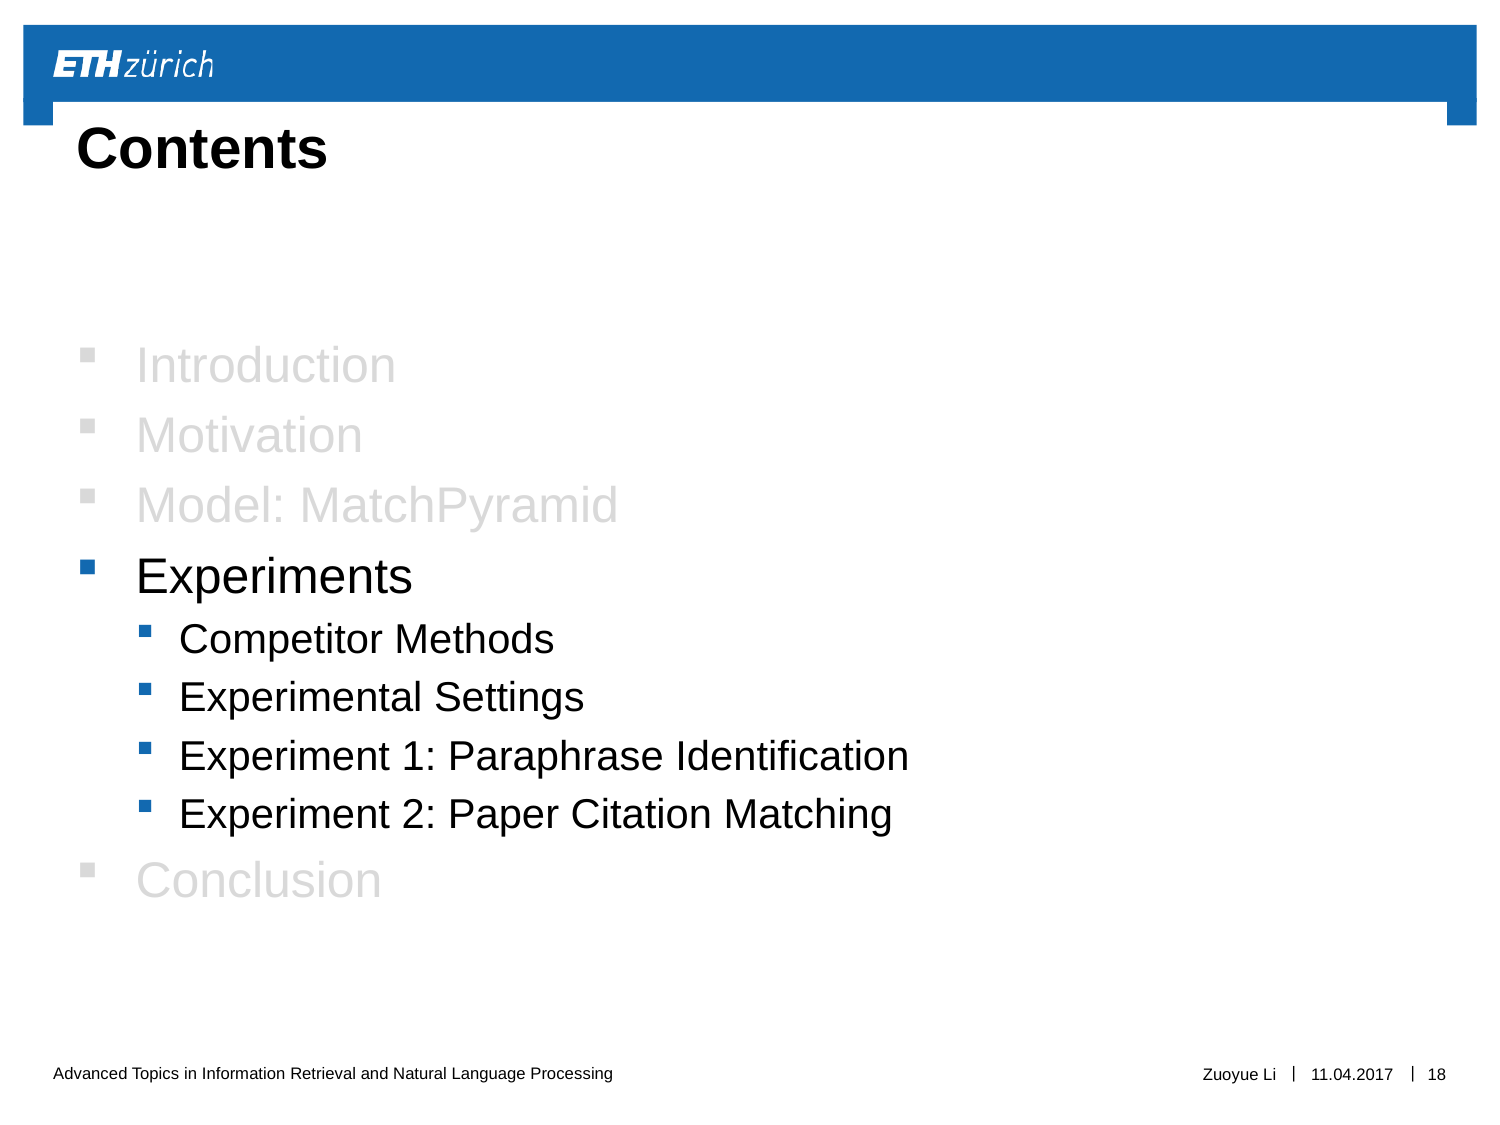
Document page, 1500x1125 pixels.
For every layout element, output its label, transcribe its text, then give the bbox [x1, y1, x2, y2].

title Contents [53, 101, 1447, 262]
slide_number 18 [1415, 1034, 1459, 1112]
list Introduction Motivation Model: MatchPyramid Experiments Competitor Methods Experimental Settings Experiment 1: Paraphrase Identification Experiment 2: Paper Citation Matching Conclusion [53, 332, 1447, 1023]
footer Zuoyue Li [750, 1034, 1277, 1112]
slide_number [1302, 1034, 1403, 1112]
